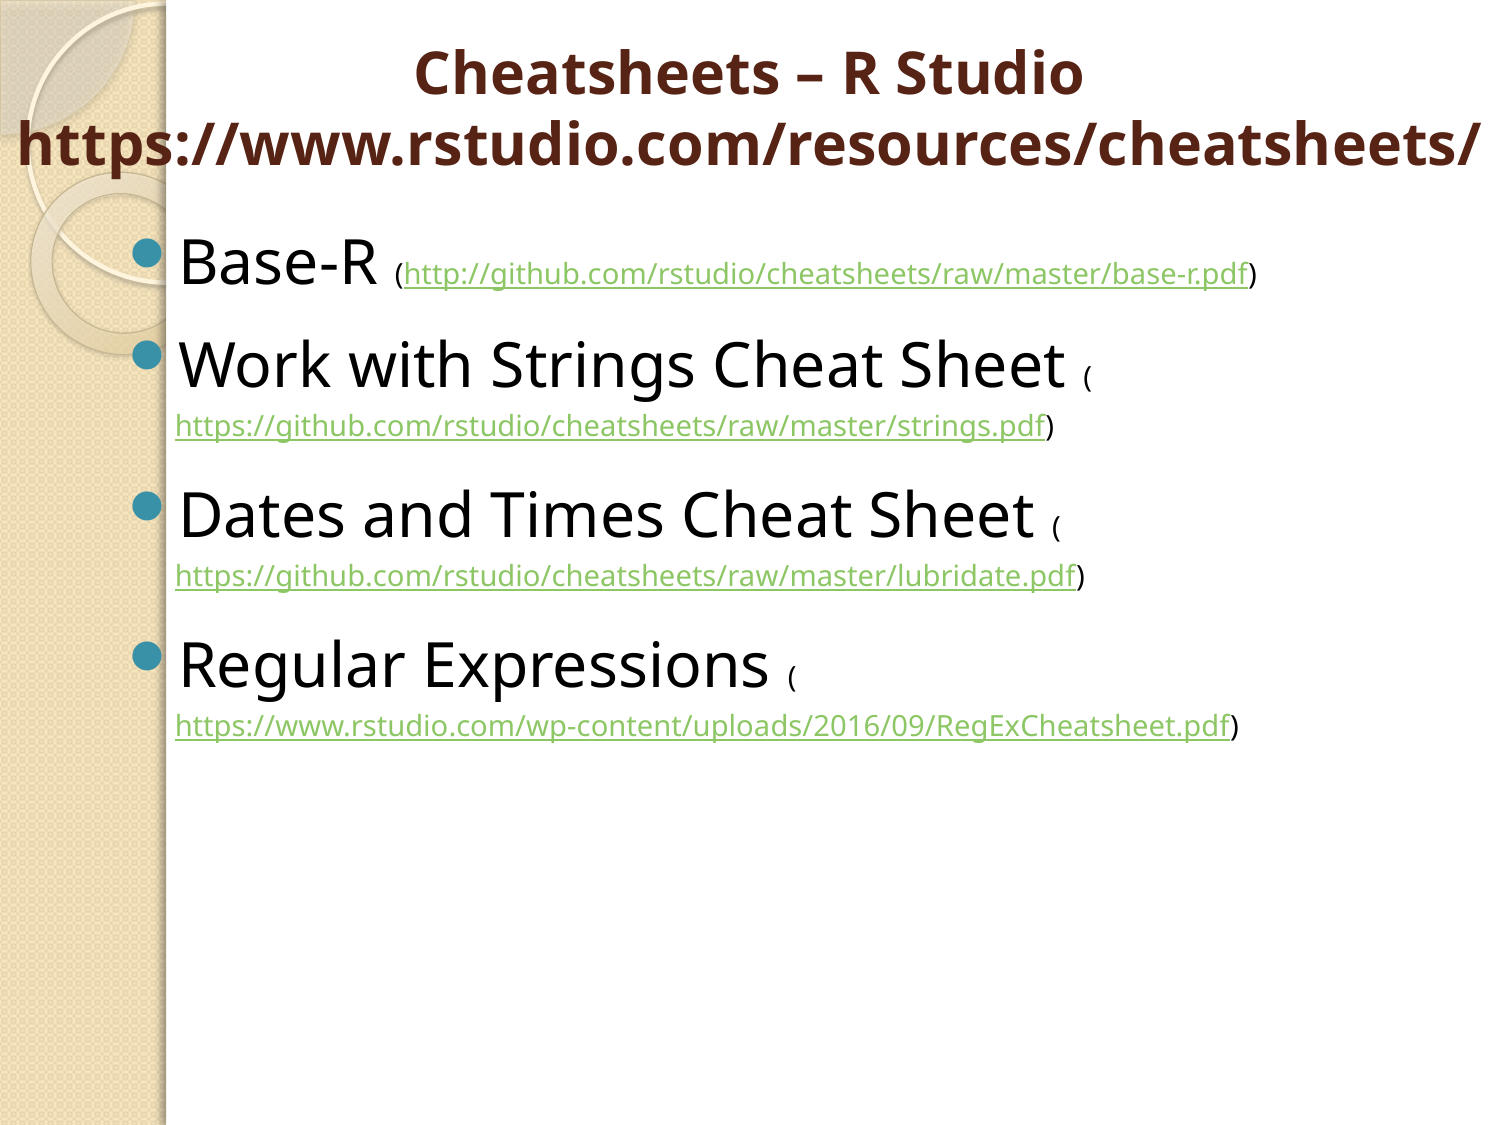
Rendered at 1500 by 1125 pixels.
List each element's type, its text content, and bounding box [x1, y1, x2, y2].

text_box Base-R (http://github.com/rstudio/cheatsheets/raw/master/base-r.pdf) Work with Strings Cheat Sheet (https://github.com/rstudio/cheatsheets/raw/master/strings.pdf) Dates and Times Cheat Sheet (https://github.com/rstudio/cheatsheets/raw/master/lubridate.pdf) Regular Expressions (https://www.rstudio.com/wp-content/uploads/2016/09/RegExCheatsheet.pdf) [99, 200, 1500, 1125]
title Cheatsheets – R Studio https://www.rstudio.com/resources/cheatsheets/ [0, 12, 1500, 200]
